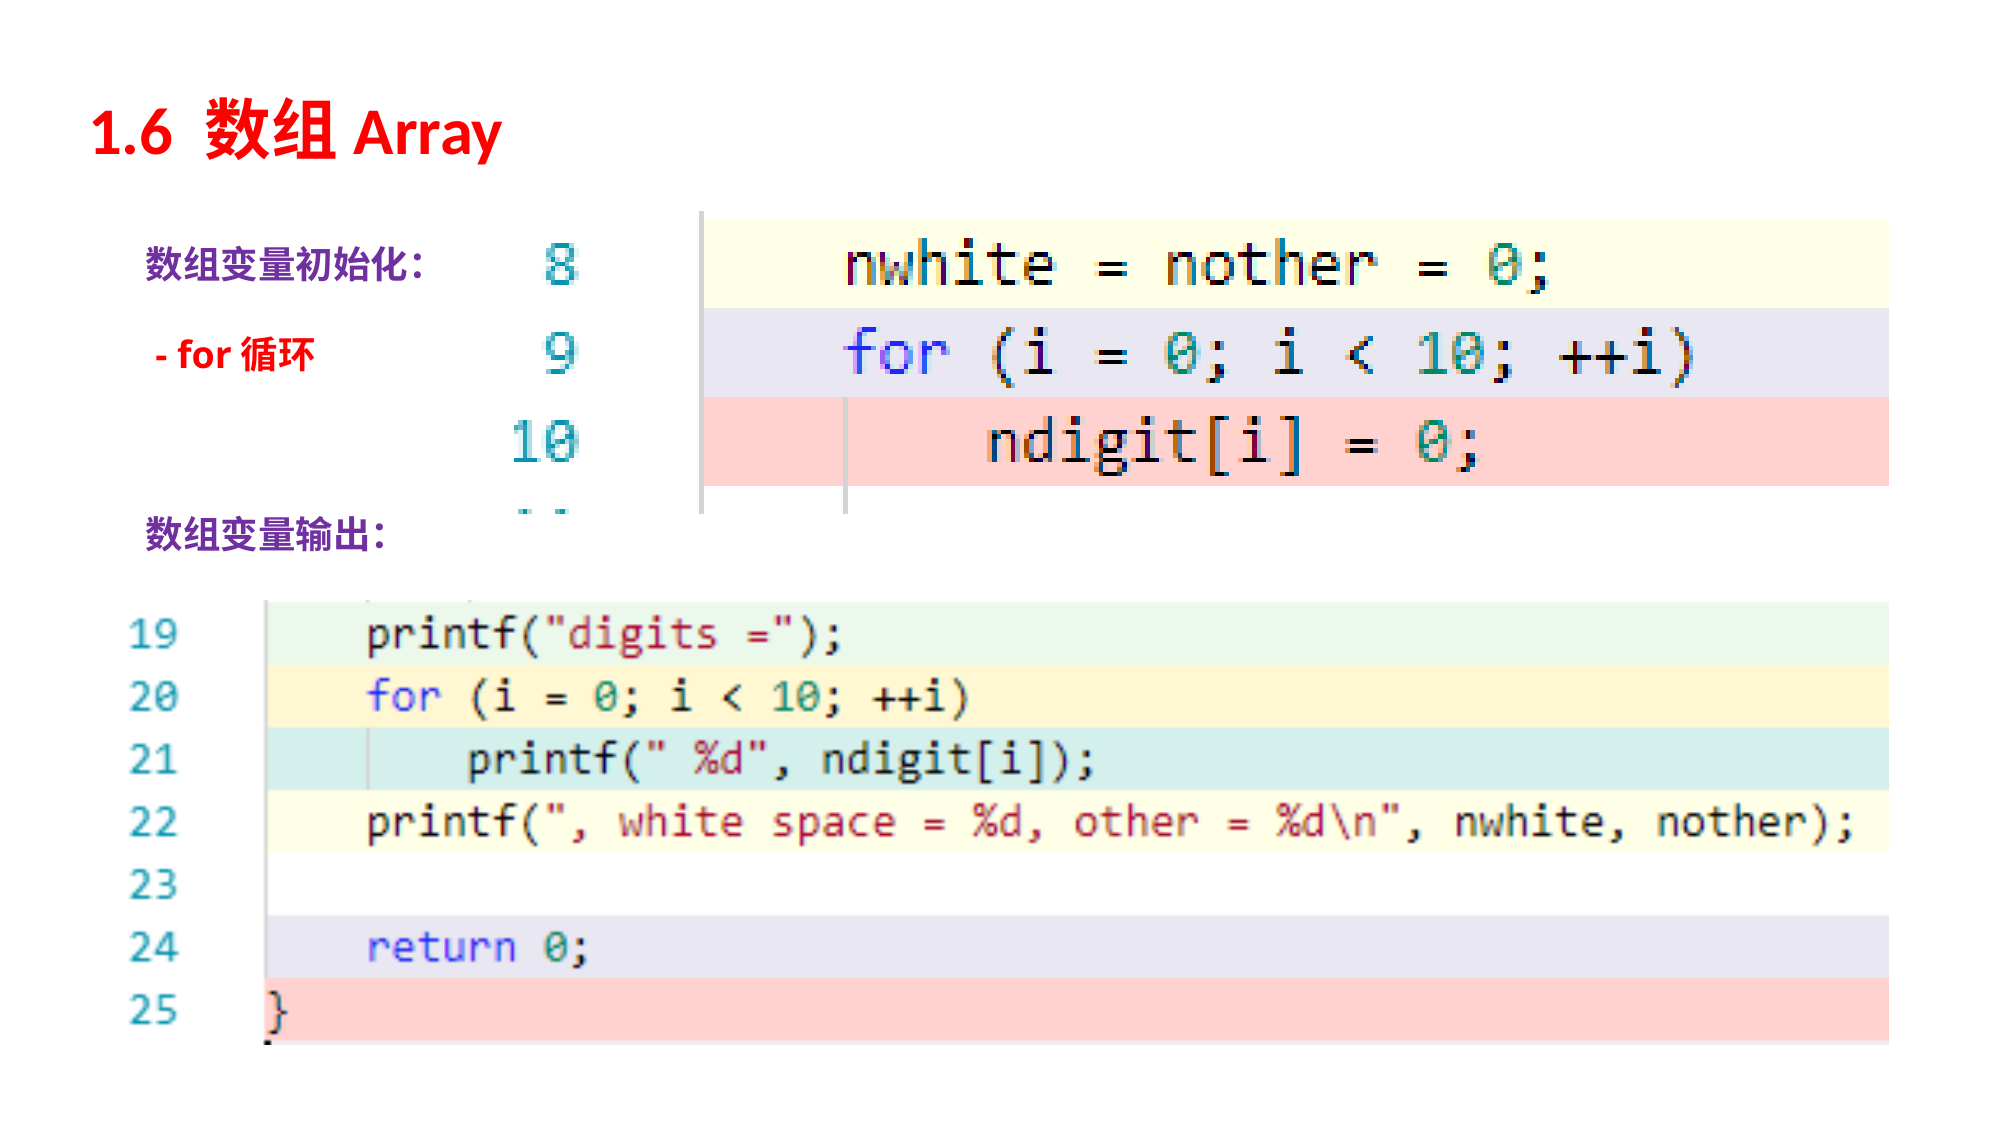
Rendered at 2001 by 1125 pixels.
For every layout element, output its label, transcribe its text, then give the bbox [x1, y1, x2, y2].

text_box 数组变量初始化： - for循环 数组变量输出： [130, 234, 461, 564]
picture [514, 211, 1889, 514]
text_box 1.6 数组Array [73, 80, 519, 176]
picture [111, 600, 1889, 1045]
